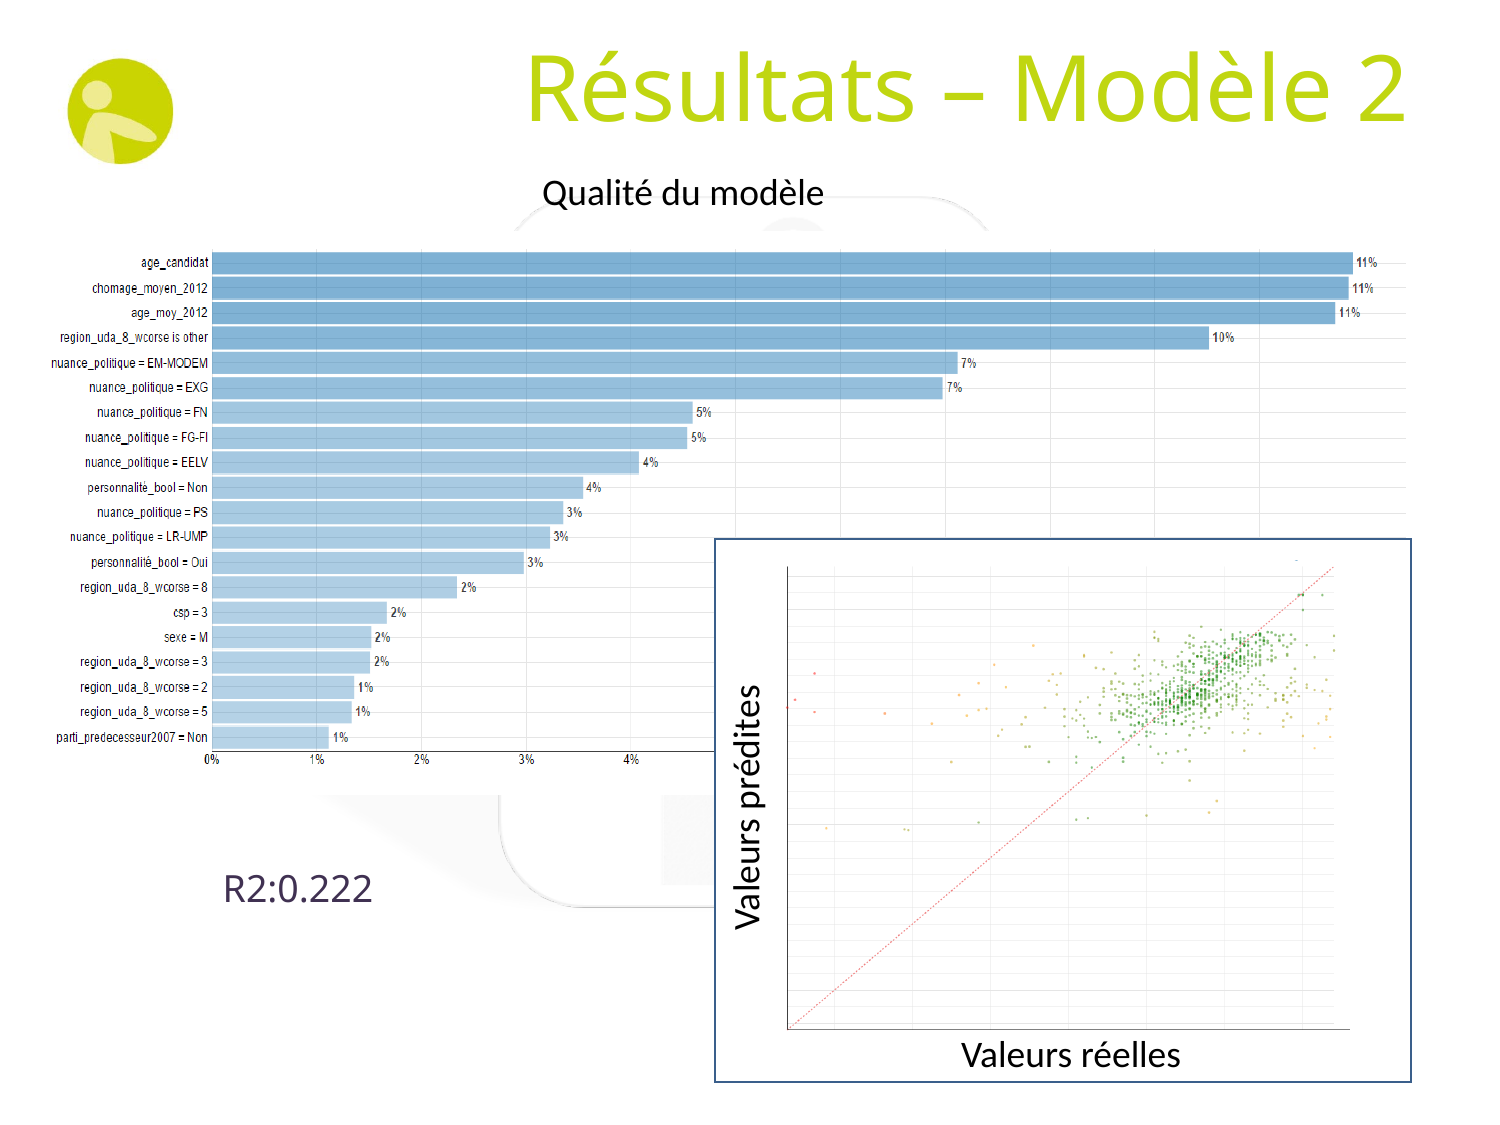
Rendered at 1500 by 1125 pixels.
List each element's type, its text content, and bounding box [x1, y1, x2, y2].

picture [41, 223, 1412, 922]
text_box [714, 538, 1412, 1084]
picture [58, 49, 183, 174]
text_box R2:0.222 [88, 857, 508, 918]
title Résultats – Modèle 2 [208, 35, 1425, 223]
text_box Qualité du modèle [527, 160, 841, 221]
